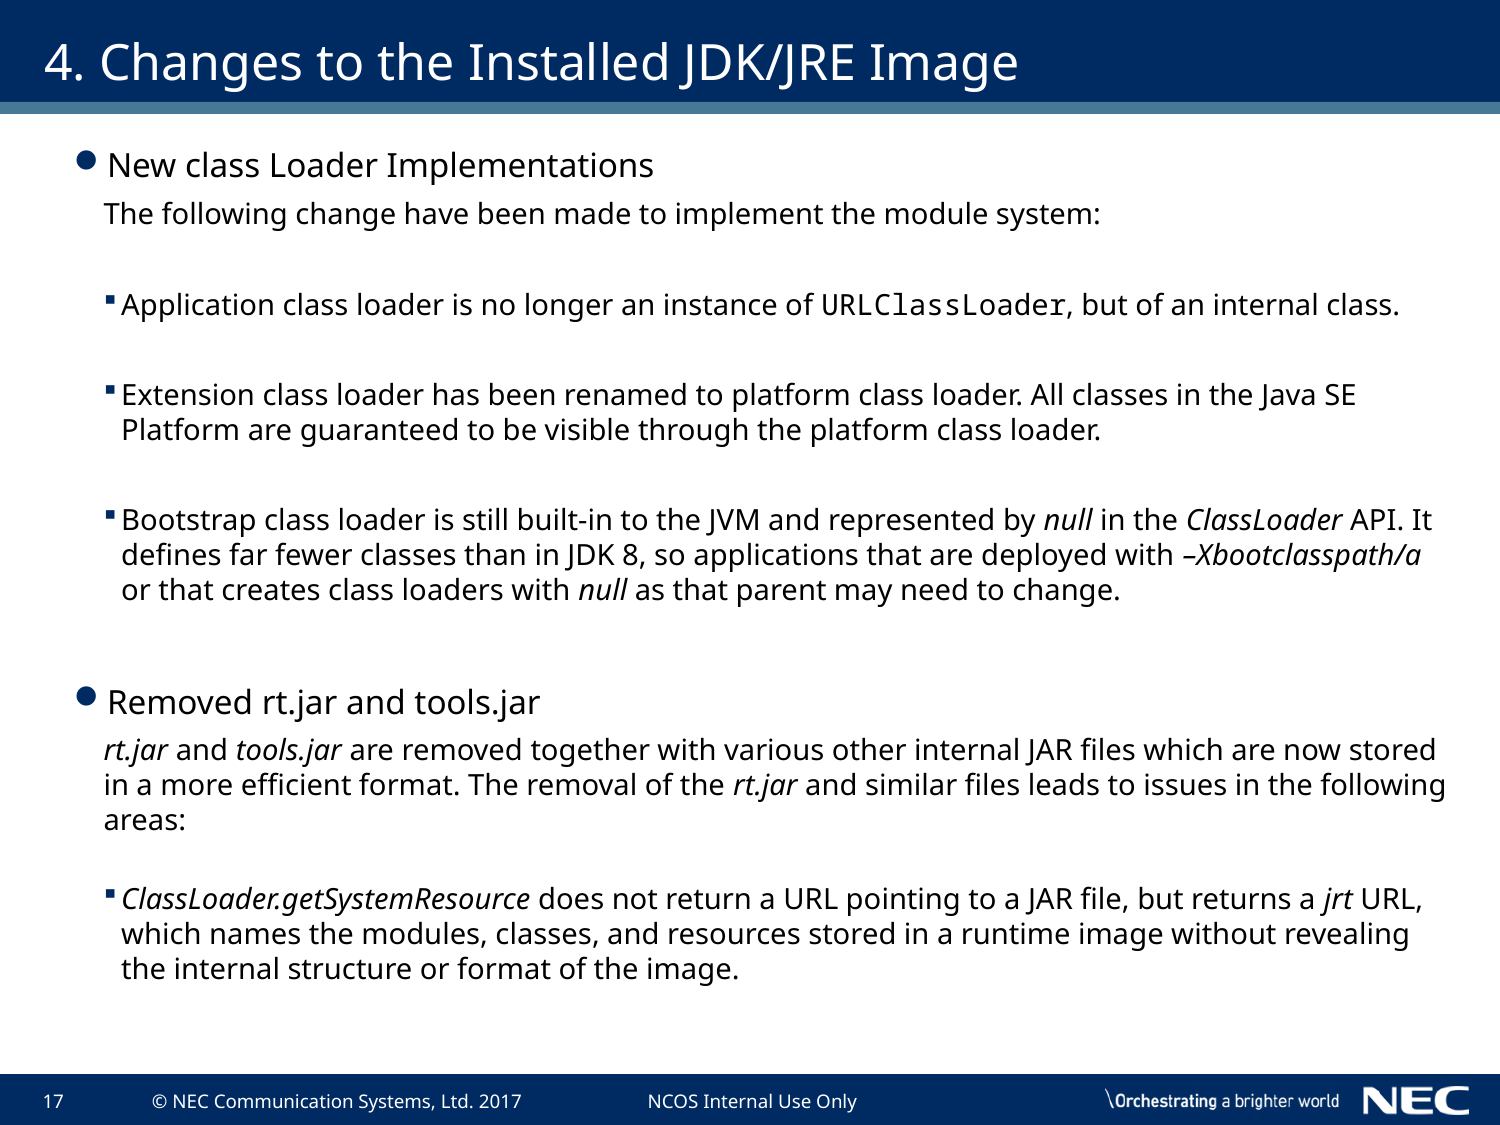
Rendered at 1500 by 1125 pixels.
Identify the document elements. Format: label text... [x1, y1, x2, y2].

title 4. Changes to the Installed JDK/JRE Image [29, 18, 1471, 96]
picture [0, 0, 1500, 114]
list New class Loader Implementations The following change have been made to implement the module system: Application class loader is no longer an instance of URLClassLoader, but of an internal class. Extension class loader has been renamed to platform class loader. All classes in the Java SE Platform are guaranteed to be visible through the platform class loader. Bootstrap class loader is still built-in to the JVM and represented by null in the ClassLoader API. It defines far fewer classes than in JDK 8, so applications that are deployed with –Xbootclasspath/a or that creates class loaders with null as that parent may need to change. Removed rt.jar and tools.jar rt.jar and tools.jar are removed together with various other internal JAR files which are now stored in a more efficient format. The removal of the rt.jar and similar files leads to issues in the following areas: ClassLoader.getSystemResource does not return a URL pointing to a JAR file, but returns a jrt URL, which names the modules, classes, and resources stored in a runtime image without revealing the internal structure or format of the image. [29, 137, 1471, 1059]
picture [0, 1074, 1500, 1125]
